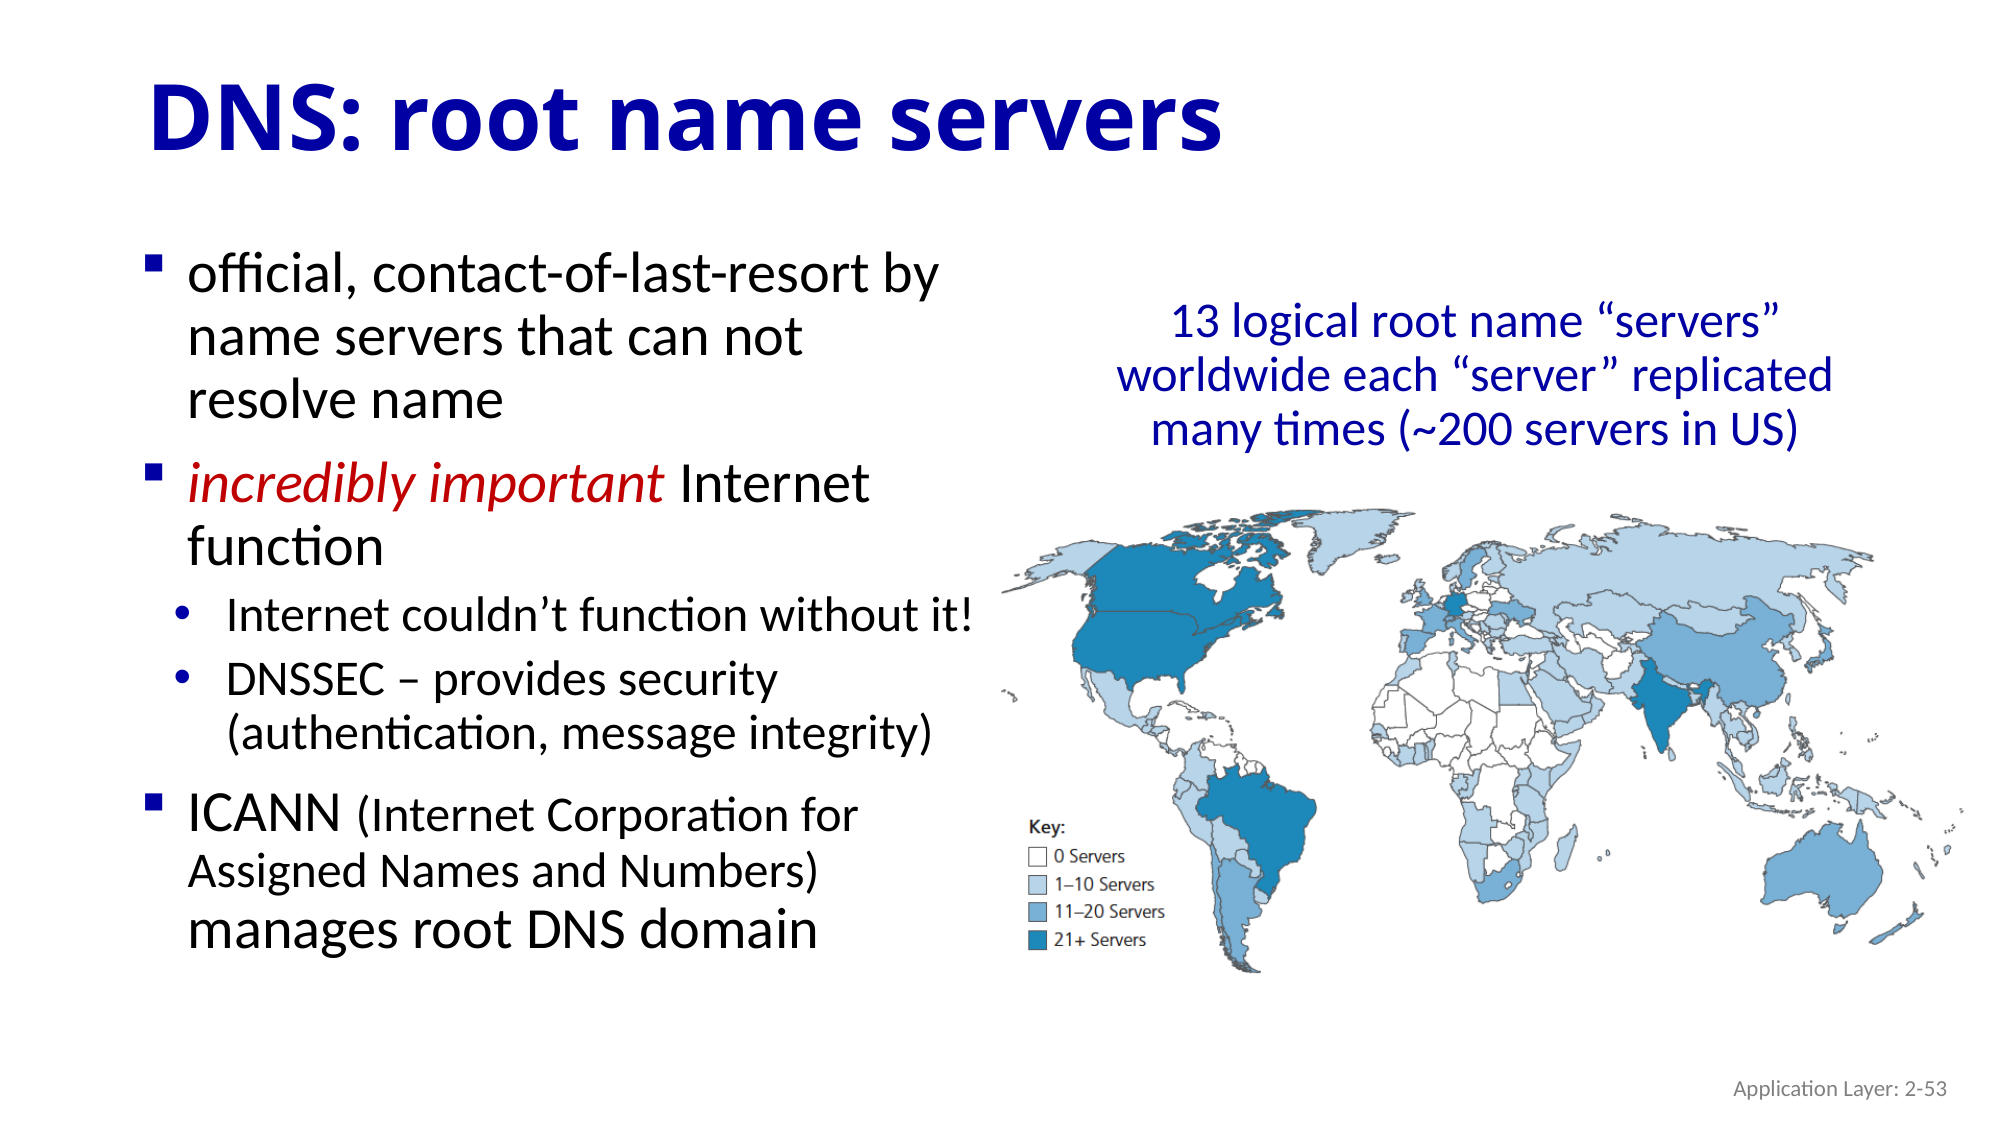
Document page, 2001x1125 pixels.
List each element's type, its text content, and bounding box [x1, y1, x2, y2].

title DNS: root name servers [131, 47, 1856, 195]
text_box official, contact-of-last-resort by name servers that can not resolve name incredibly important Internet function Internet couldn’t function without it! DNSSEC – provides security (authentication, message integrity) ICANN (Internet Corporation for Assigned Names and Numbers) manages root DNS domain [106, 234, 1000, 638]
slide_number Application Layer: 2-53 [1512, 1056, 1963, 1117]
picture [972, 468, 2000, 994]
text_box 13 logical root name “servers” worldwide each “server” replicated many times (~200 servers in US) [1053, 287, 1898, 468]
